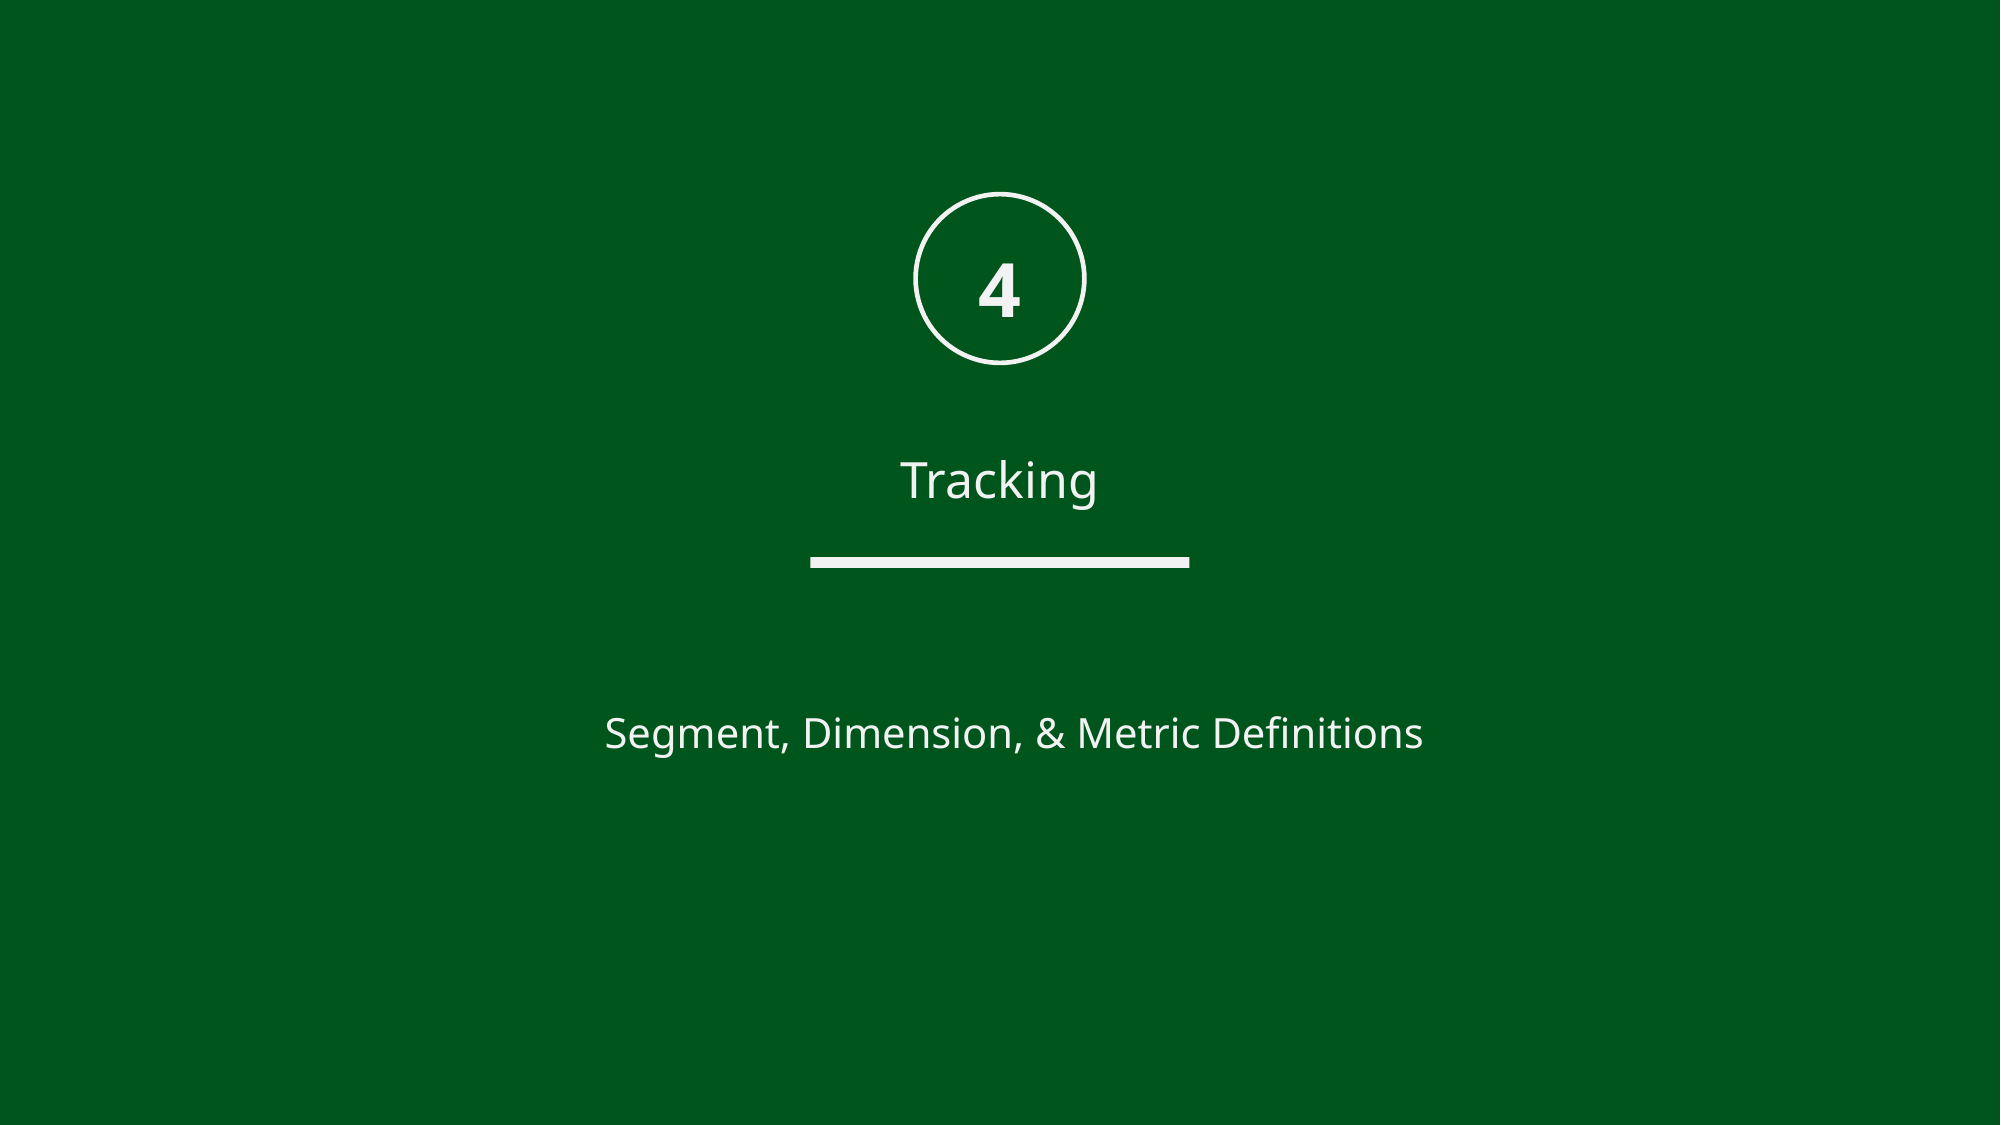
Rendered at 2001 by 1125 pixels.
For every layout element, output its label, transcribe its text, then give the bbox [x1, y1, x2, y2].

list Segment, Dimension, & Metric Definitions [69, 681, 1960, 774]
title Tracking [54, 409, 1945, 536]
list 4 [945, 215, 1055, 342]
